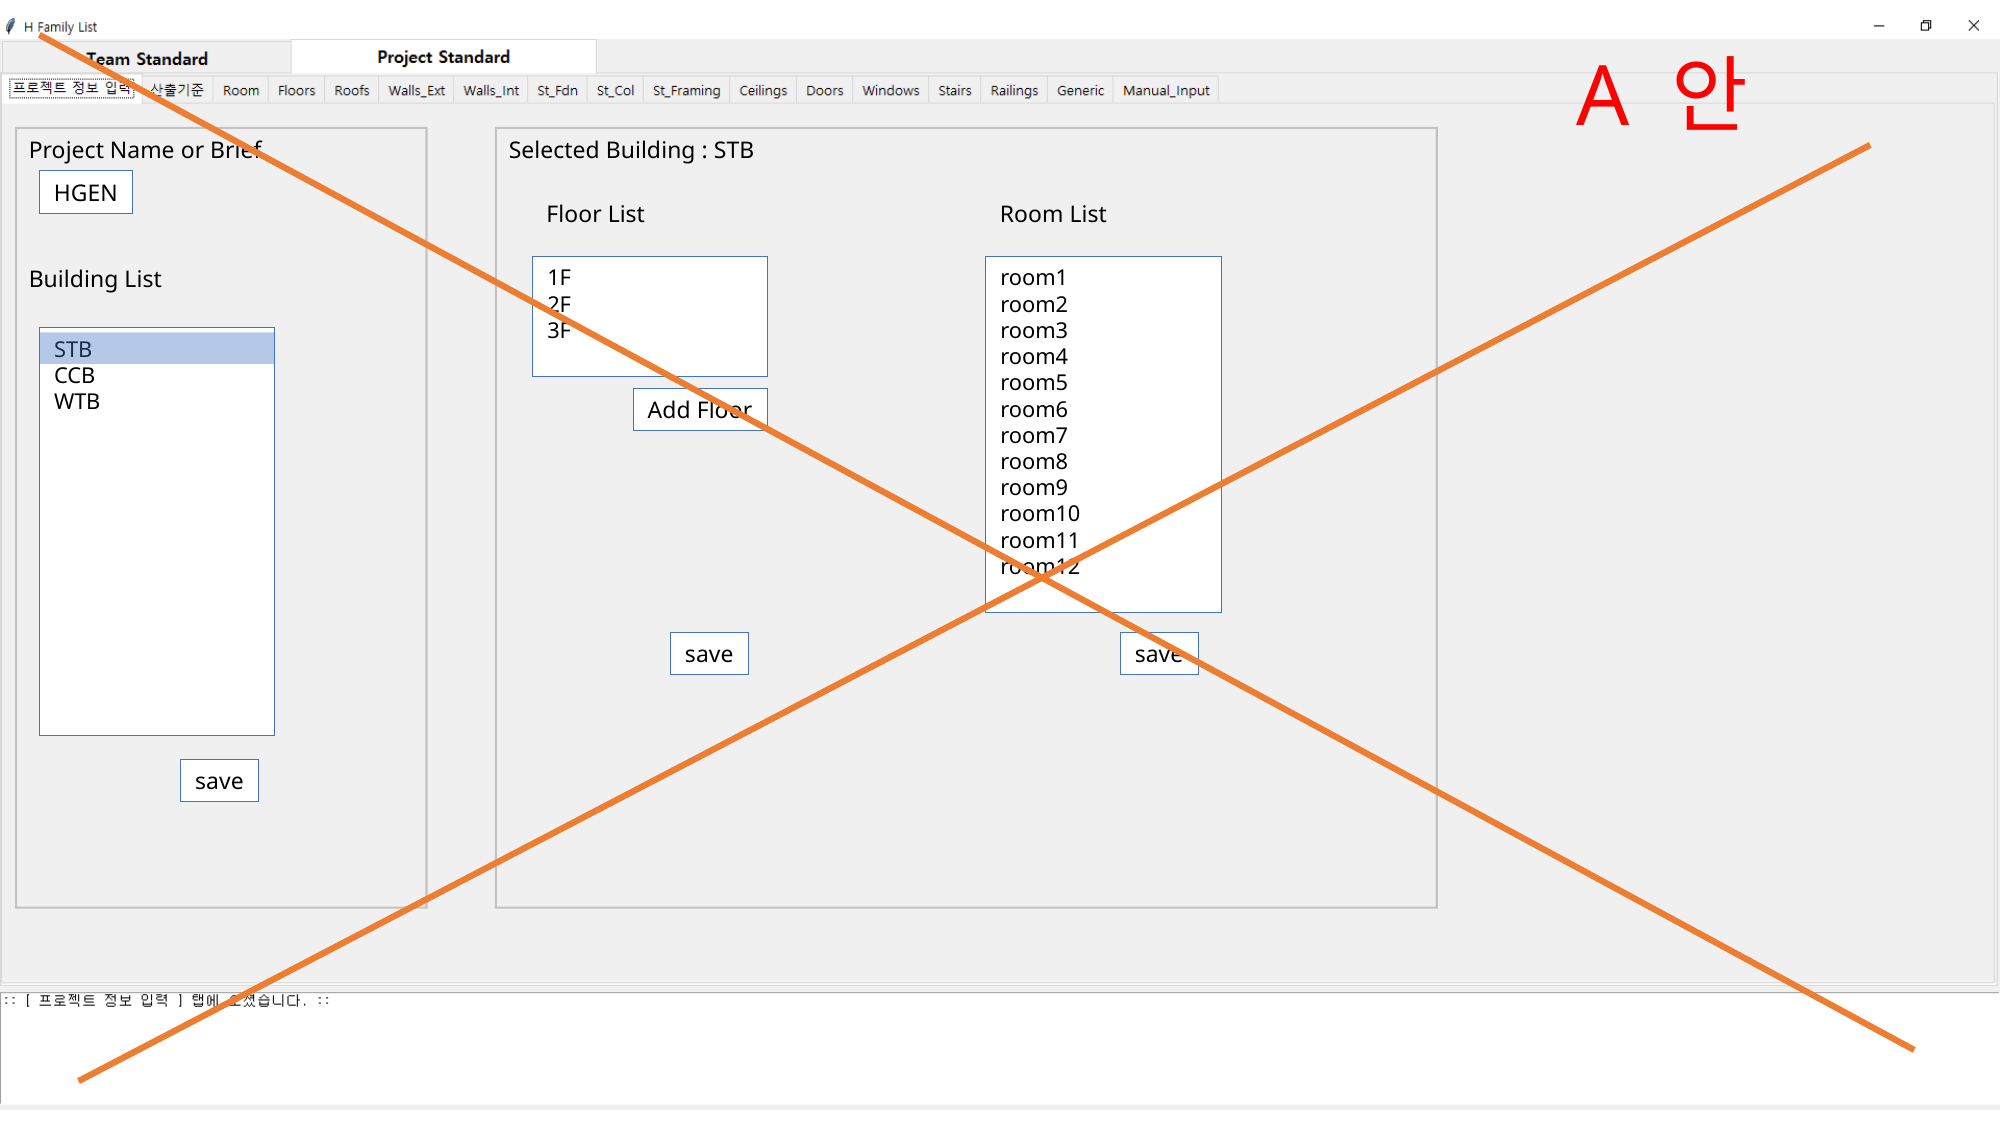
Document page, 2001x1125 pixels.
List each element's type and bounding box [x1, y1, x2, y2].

text_box [39, 34, 1915, 1082]
picture [0, 15, 2000, 1110]
